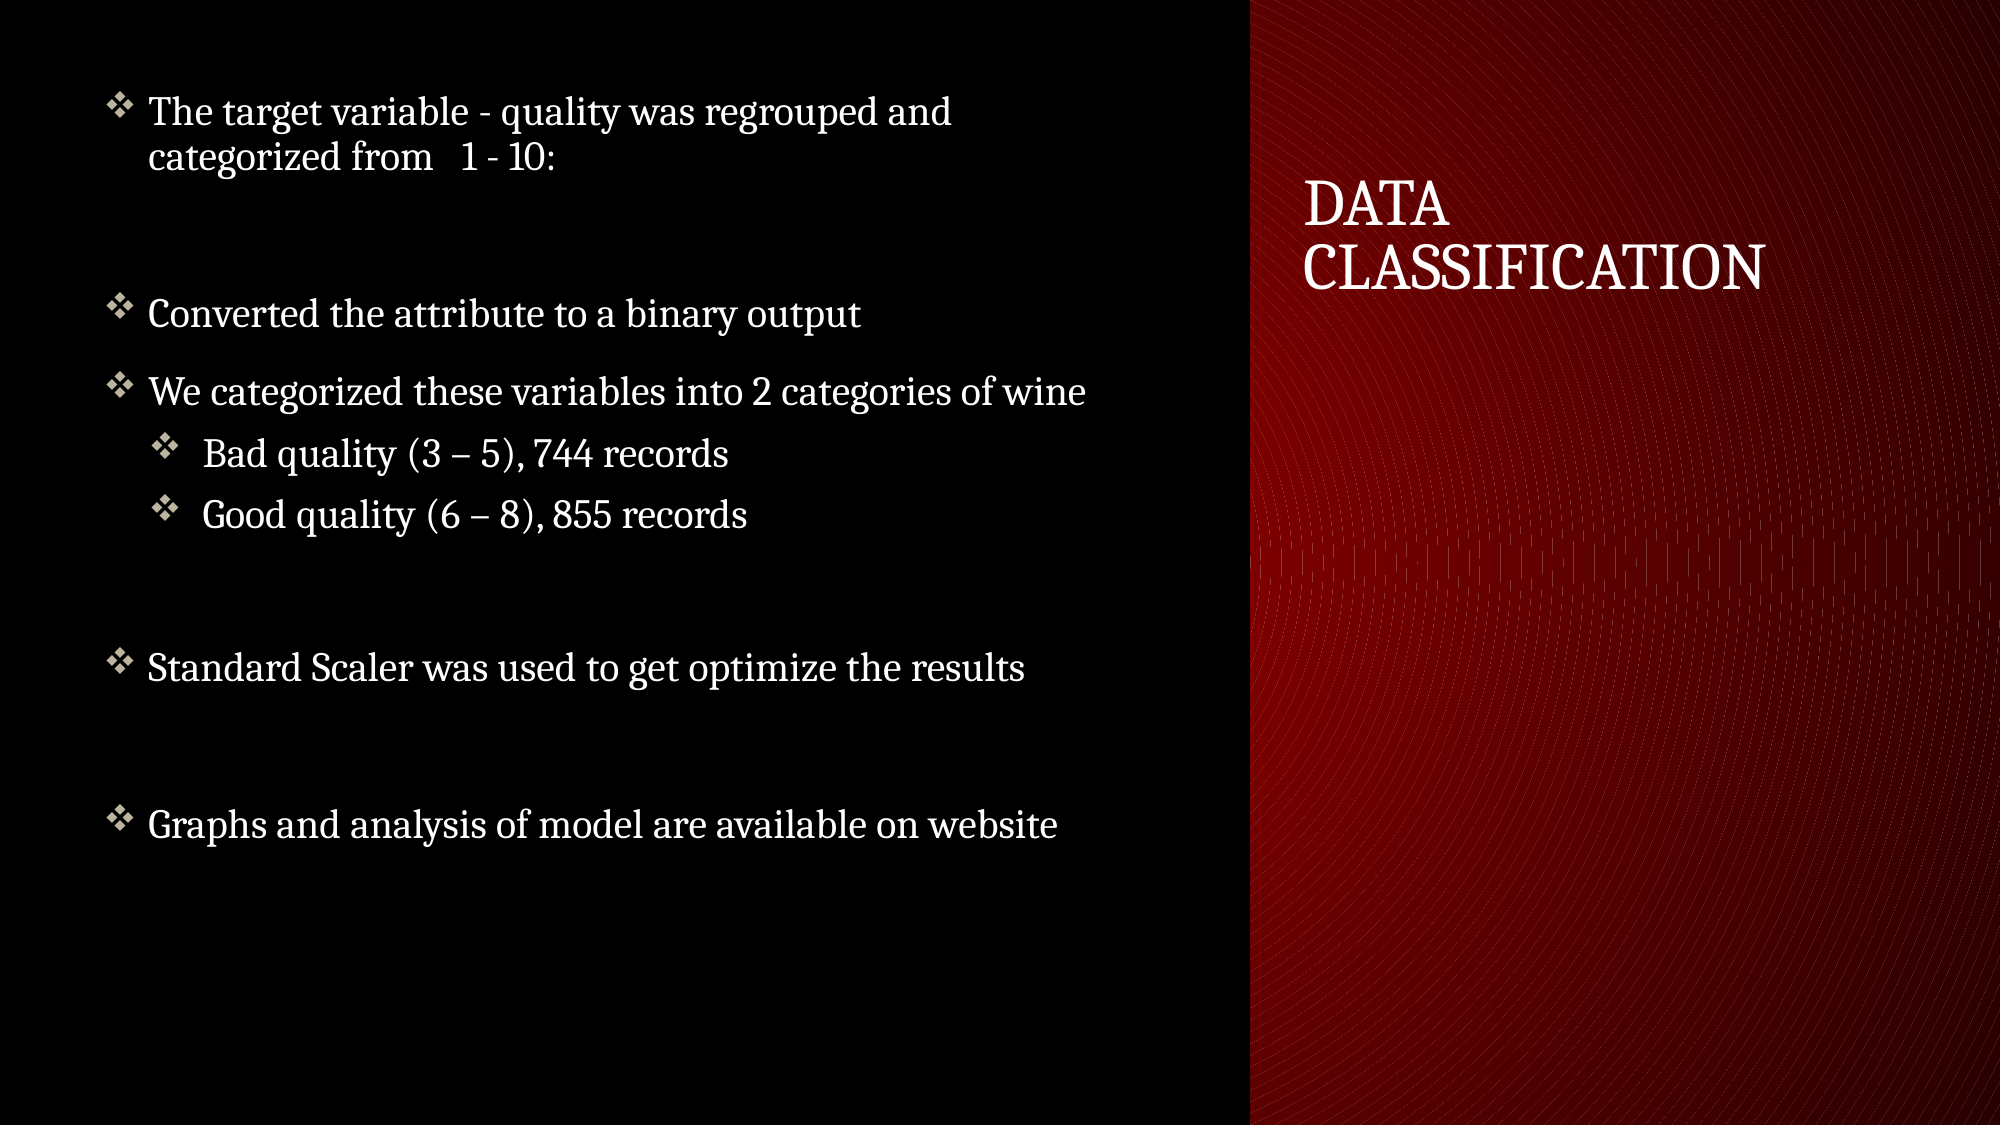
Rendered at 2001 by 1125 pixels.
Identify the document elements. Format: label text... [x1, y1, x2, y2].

list The target variable - quality was regrouped and categorized from 1 - 10: Converted the attribute to a binary output We categorized these variables into 2 categories of wine Bad quality (3 – 5), 744 records Good quality (6 – 8), 855 records Standard Scaler was used to get optimize the results Graphs and analysis of model are available on website [83, 79, 1167, 1038]
title Data classification [1283, 79, 1934, 313]
